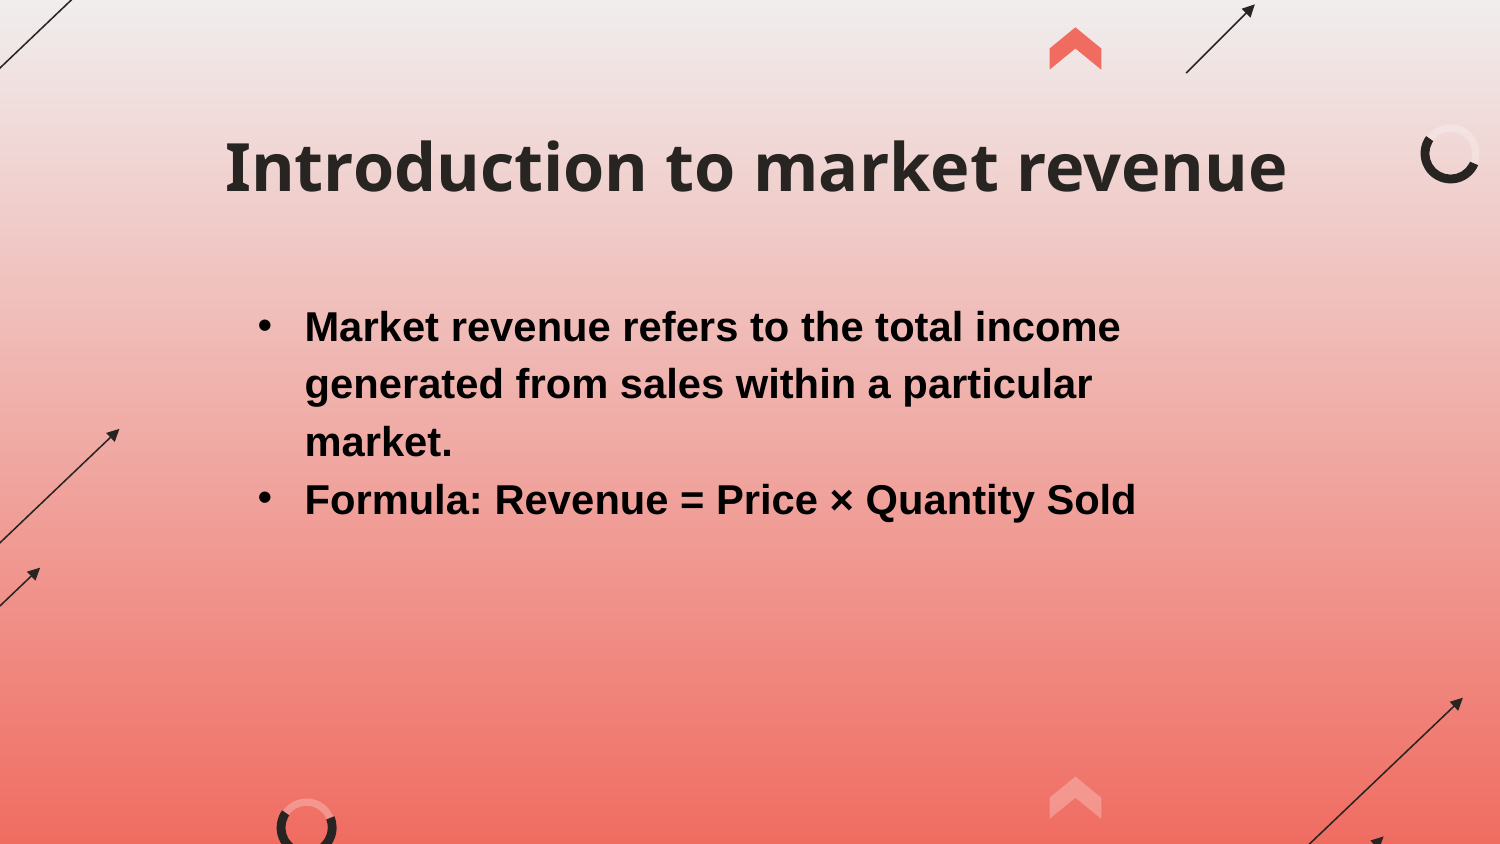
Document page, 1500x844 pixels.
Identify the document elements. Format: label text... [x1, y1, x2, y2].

text_box Market revenue refers to the total income generated from sales within a particular market. Formula: Revenue = Price × Quantity Sold [242, 277, 1214, 739]
title Introduction to market revenue [125, 109, 1389, 204]
